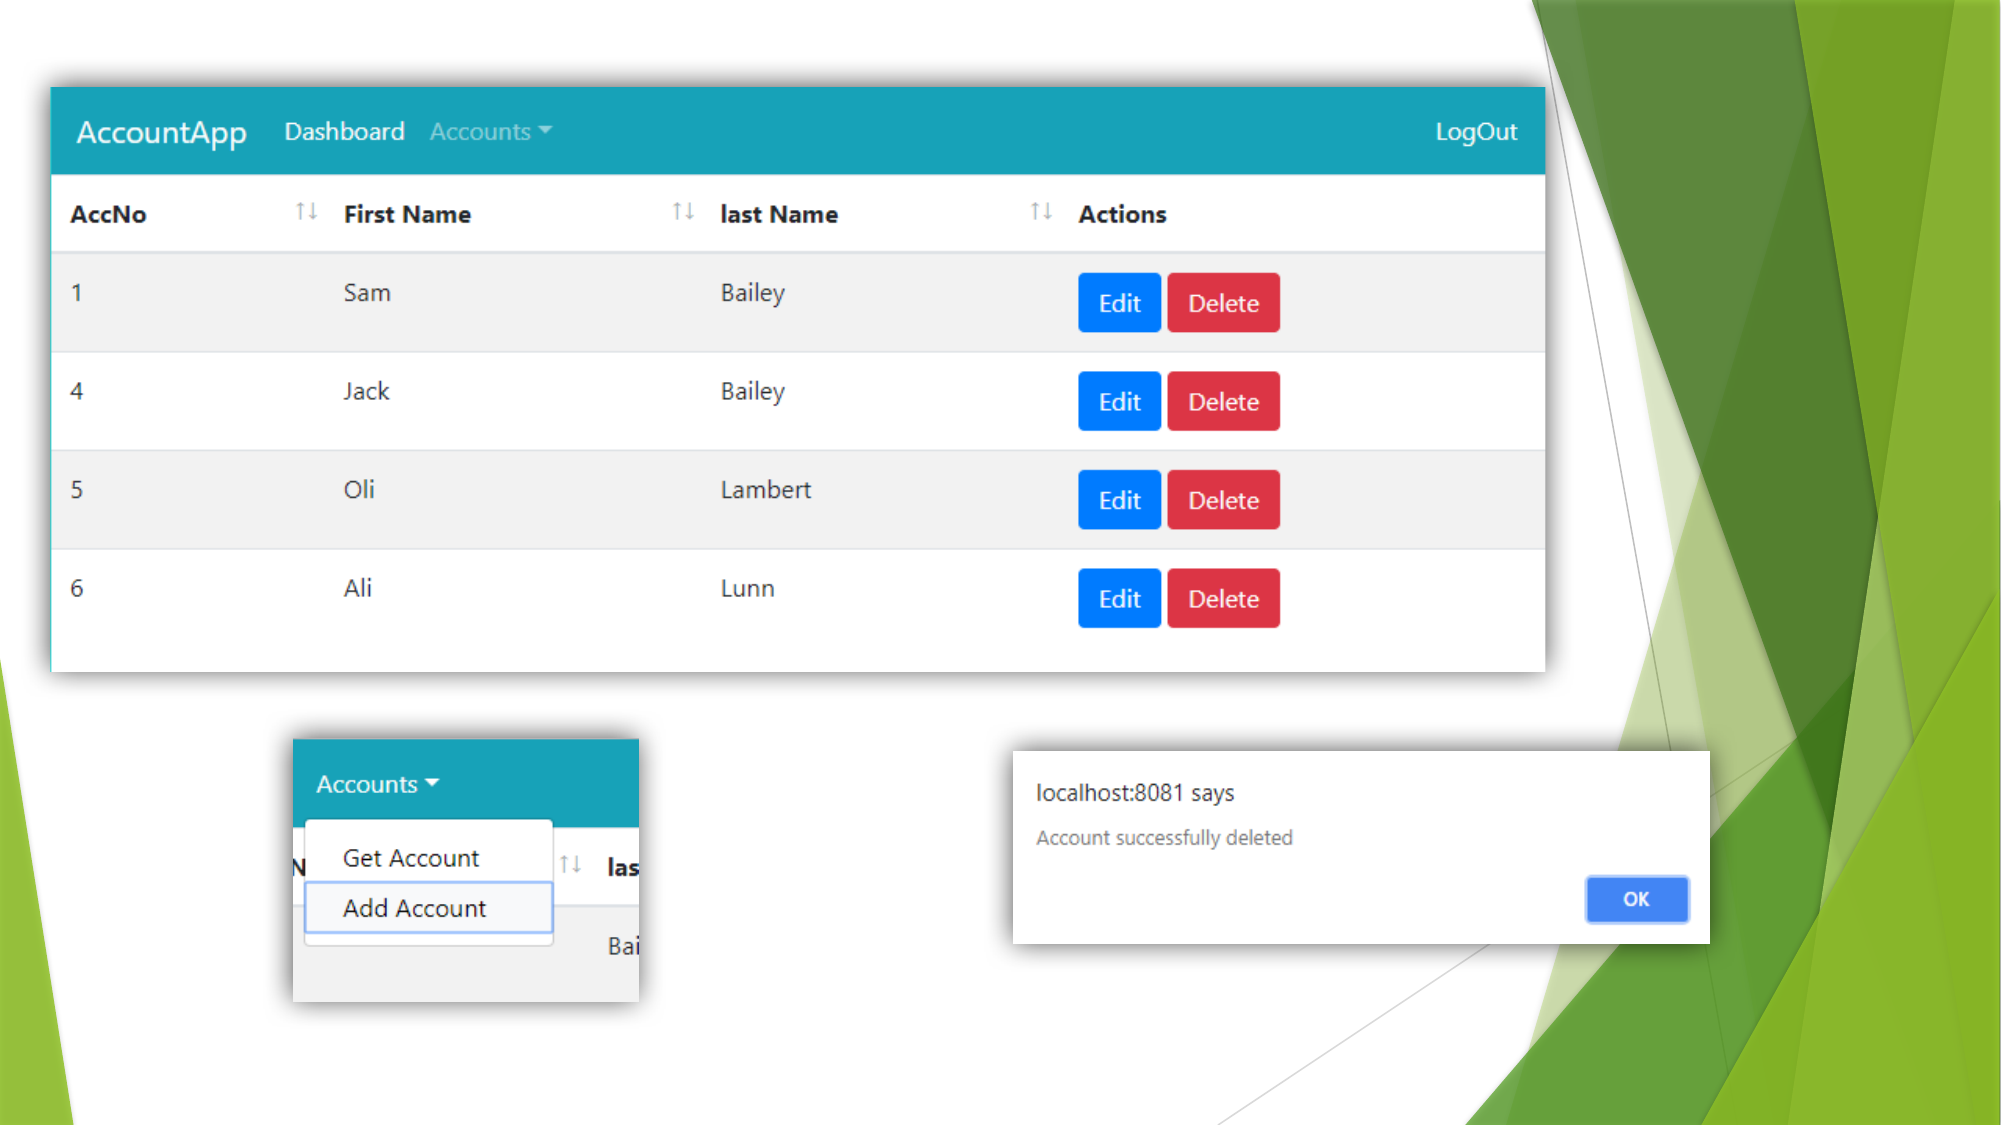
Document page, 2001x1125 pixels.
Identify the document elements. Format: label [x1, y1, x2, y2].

picture [49, 86, 1546, 672]
picture [1013, 751, 1710, 945]
picture [292, 738, 639, 1002]
